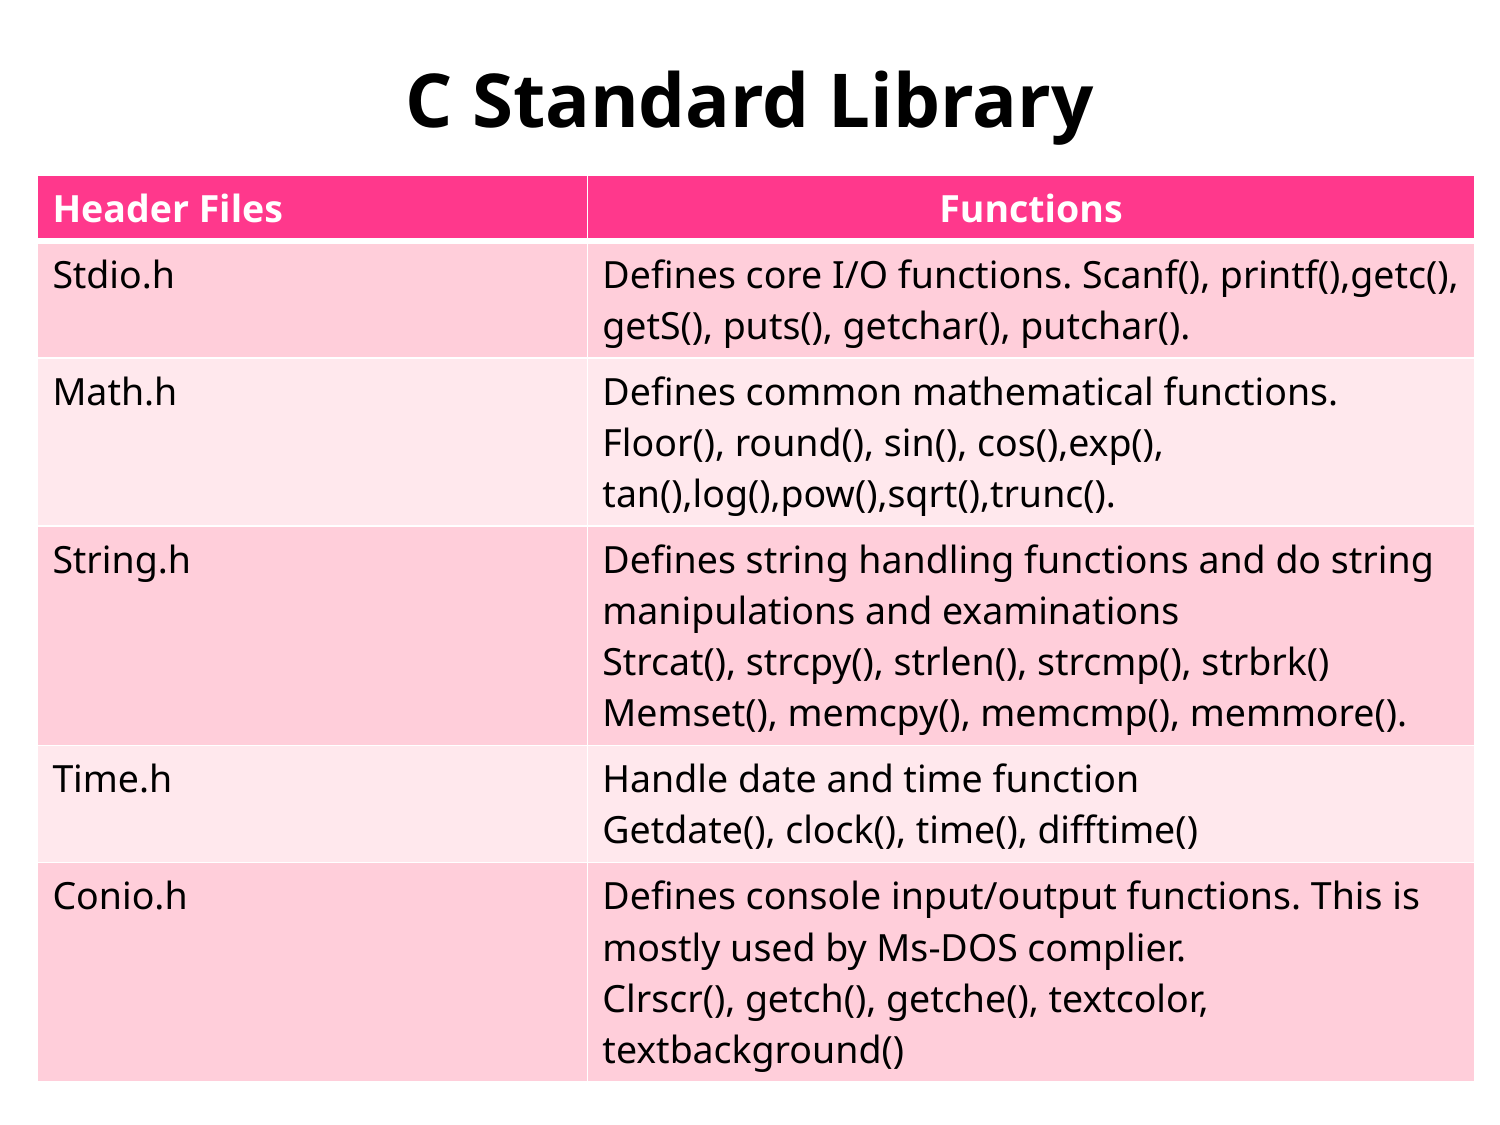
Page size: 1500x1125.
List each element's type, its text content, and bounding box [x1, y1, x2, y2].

table_cell Defines string handling functions and do string manipulations and examinations Strcat(), strcpy(), strlen(), strcmp(), strbrk() Memset(), memcpy(), memcmp(), memmore(). [588, 527, 1474, 745]
table_cell Conio.h [38, 863, 587, 1081]
table_cell Stdio.h [38, 244, 587, 357]
table_cell String.h [38, 527, 587, 745]
title C Standard Library [75, 45, 1425, 150]
table_cell Defines console input/output functions. This is mostly used by Ms-DOS complier. Clrscr(), getch(), getche(), textcolor, textbackground() [588, 863, 1474, 1081]
table_header Header Files [38, 176, 587, 238]
table_cell Handle date and time function Getdate(), clock(), time(), difftime() [588, 746, 1474, 862]
table_cell Math.h [38, 359, 587, 525]
table_cell Time.h [38, 746, 587, 862]
table_header Functions [588, 176, 1474, 238]
table_cell Defines common mathematical functions. Floor(), round(), sin(), cos(),exp(), tan(),log(),pow(),sqrt(),trunc(). [588, 359, 1474, 525]
table_cell Defines core I/O functions. Scanf(), printf(),getc(), getS(), puts(), getchar(), putchar(). [588, 244, 1474, 357]
